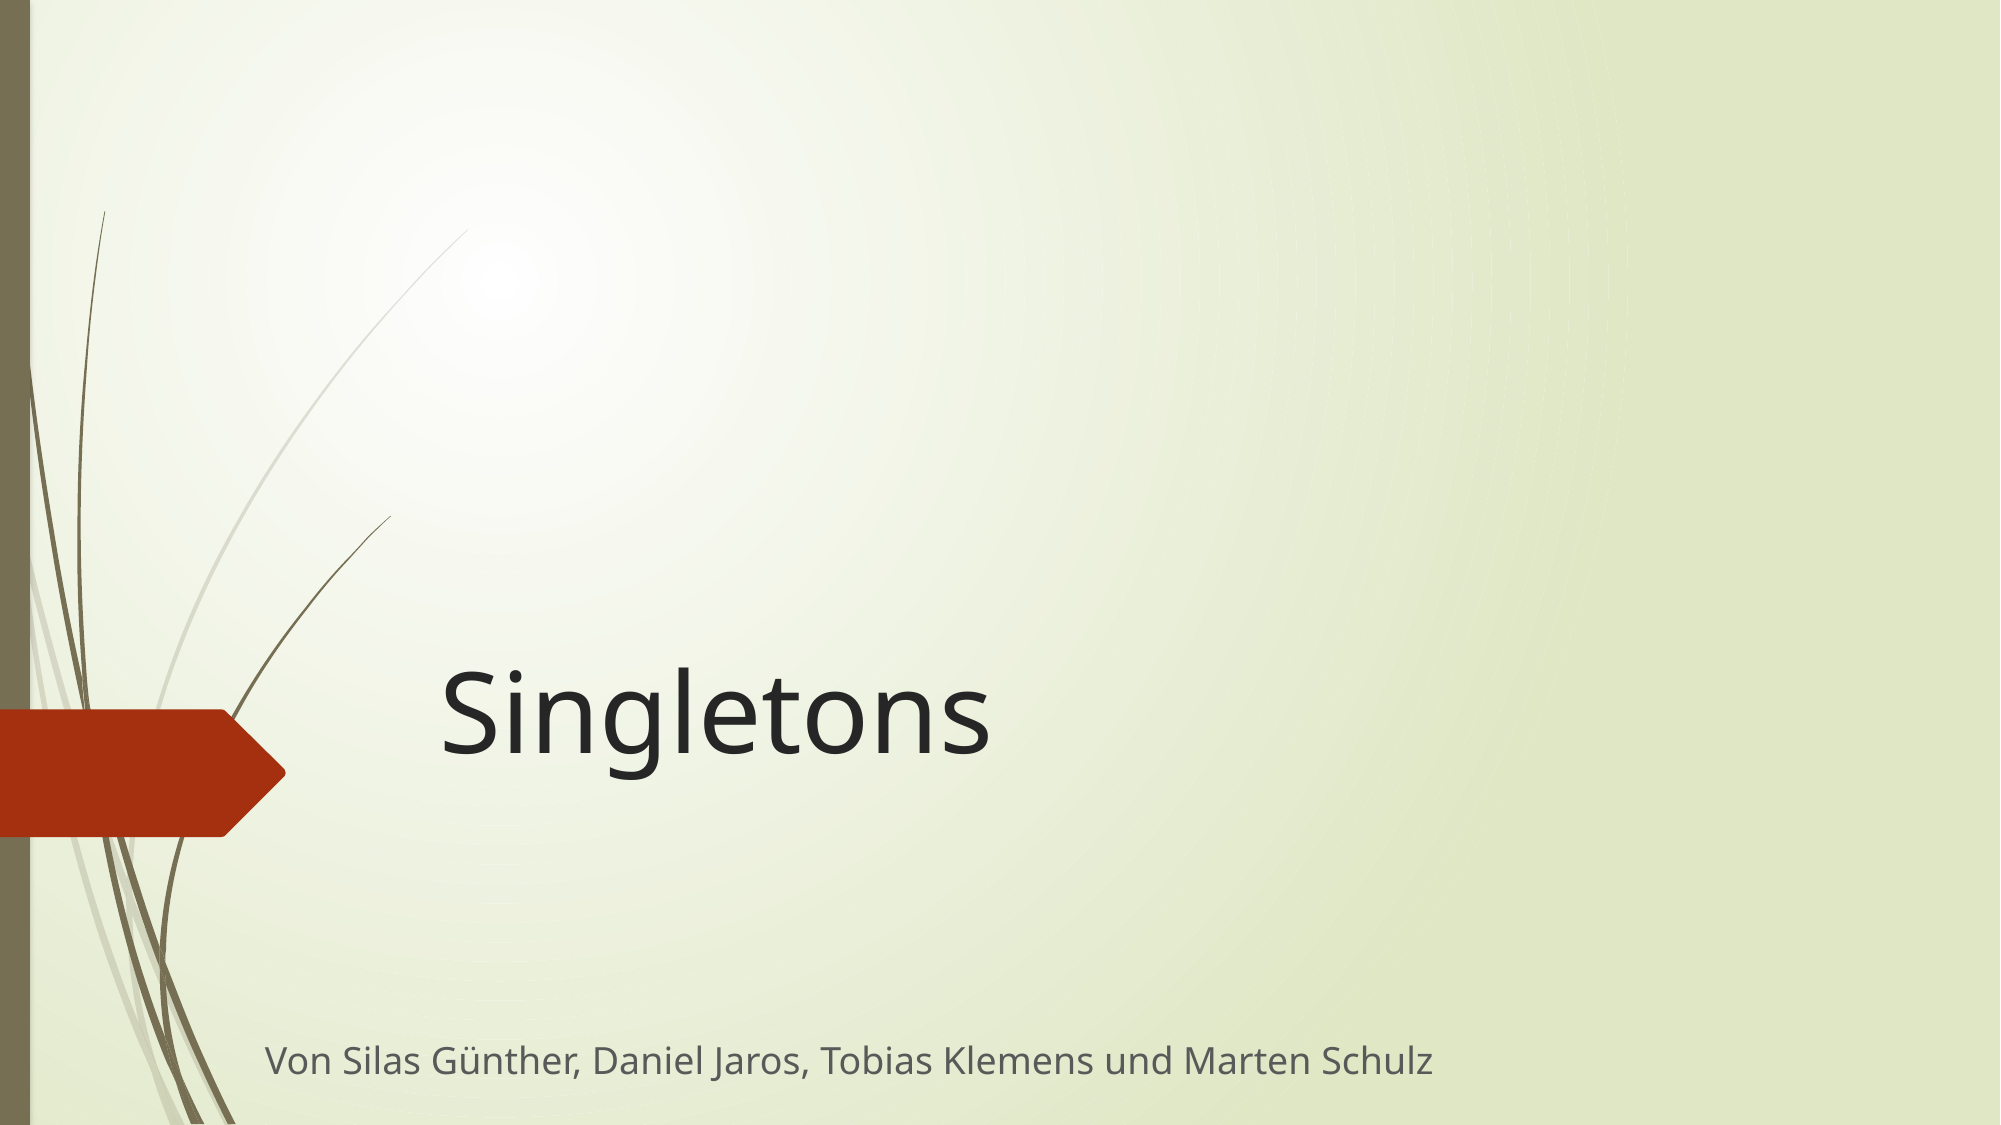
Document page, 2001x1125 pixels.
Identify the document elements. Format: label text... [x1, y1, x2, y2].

subtitle Von Silas Günther, Daniel Jaros, Tobias Klemens und Marten Schulz [249, 1029, 1750, 1125]
title Singletons [424, 412, 1888, 784]
